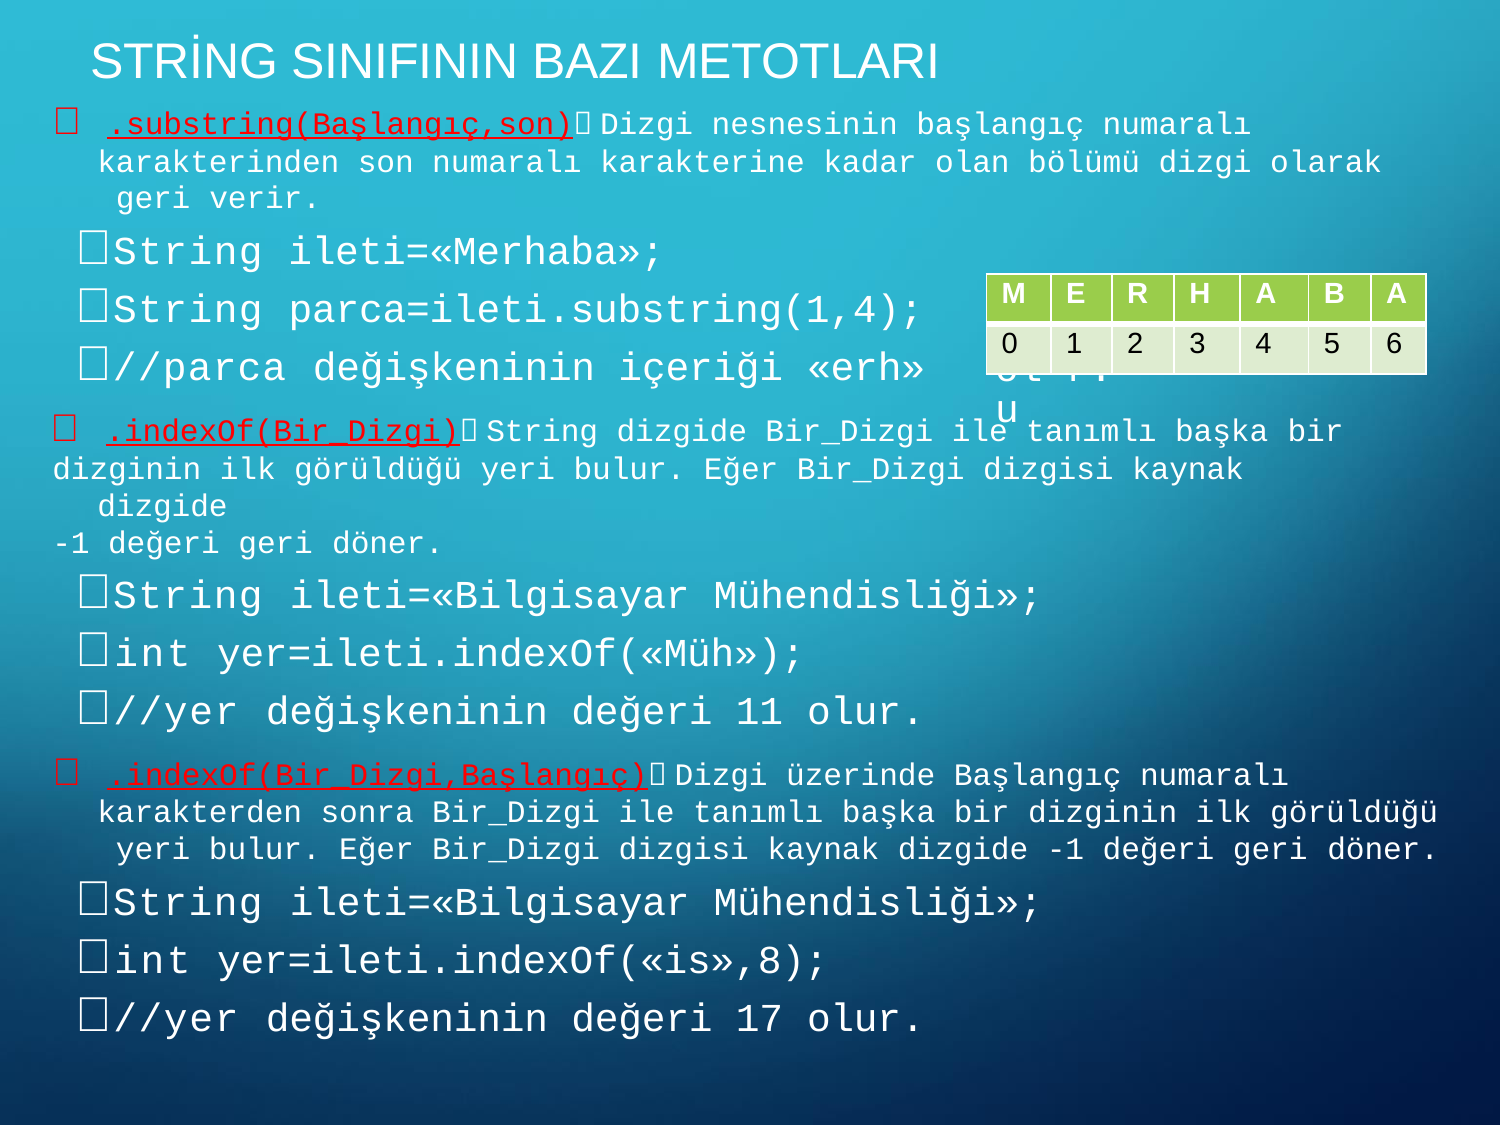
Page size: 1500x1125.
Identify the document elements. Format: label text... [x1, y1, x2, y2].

title STRİNG SINIFININ BAZI METOTLARI [87, 26, 947, 94]
table_header B [1309, 275, 1370, 321]
table_header H [1175, 275, 1239, 321]
table_header M [987, 275, 1050, 321]
table_cell 5 [1309, 327, 1370, 373]
table_header A [1241, 275, 1308, 321]
table_cell 0 [987, 327, 1050, 373]
table_cell 1 [1052, 327, 1111, 373]
table_cell 2 [1113, 327, 1173, 373]
table_cell 4 [1241, 327, 1308, 373]
table_header E [1052, 275, 1111, 321]
table_header R [1113, 275, 1173, 321]
table_header A [1372, 275, 1425, 321]
table_cell 3 [1175, 327, 1239, 373]
picture [0, 0, 1500, 1125]
table_cell 6 [1372, 327, 1425, 373]
text_box  .substring(Başlangıç,son) Dizgi nesnesinin başlangıç numaralı karakterinden son numaralı karakterine kadar olan bölümü dizgi olarak geri verir. String ileti=«Merhaba»; String parca=ileti.substring(1,4); //parca değişkeninin içeriği «erh»  .indexOf(Bir_Dizgi) String dizgide Bir_Dizgi ile tanımlı başka bir dizginin ilk görüldüğü yeri bulur. Eğer Bir_Dizgi dizgisi kaynak dizgide -1 değeri geri döner. String ileti=«Bilgisayar Mühendisliği»; int yer=ileti.indexOf(«Müh»); //yer değişkeninin değeri 11 olur.  .indexOf(Bir_Dizgi,Başlangıç) Dizgi üzerinde Başlangıç numaralı karakterden sonra Bir_Dizgi ile tanımlı başka bir dizginin ilk görüldüğü yeri bulur. Eğer Bir_Dizgi dizgisi kaynak dizgide -1 değeri geri döner. String ileti=«Bilgisayar Mühendisliği»; int yer=ileti.indexOf(«is»,8); //yer değişkeninin değeri 17 olur. [50, 94, 1450, 1042]
